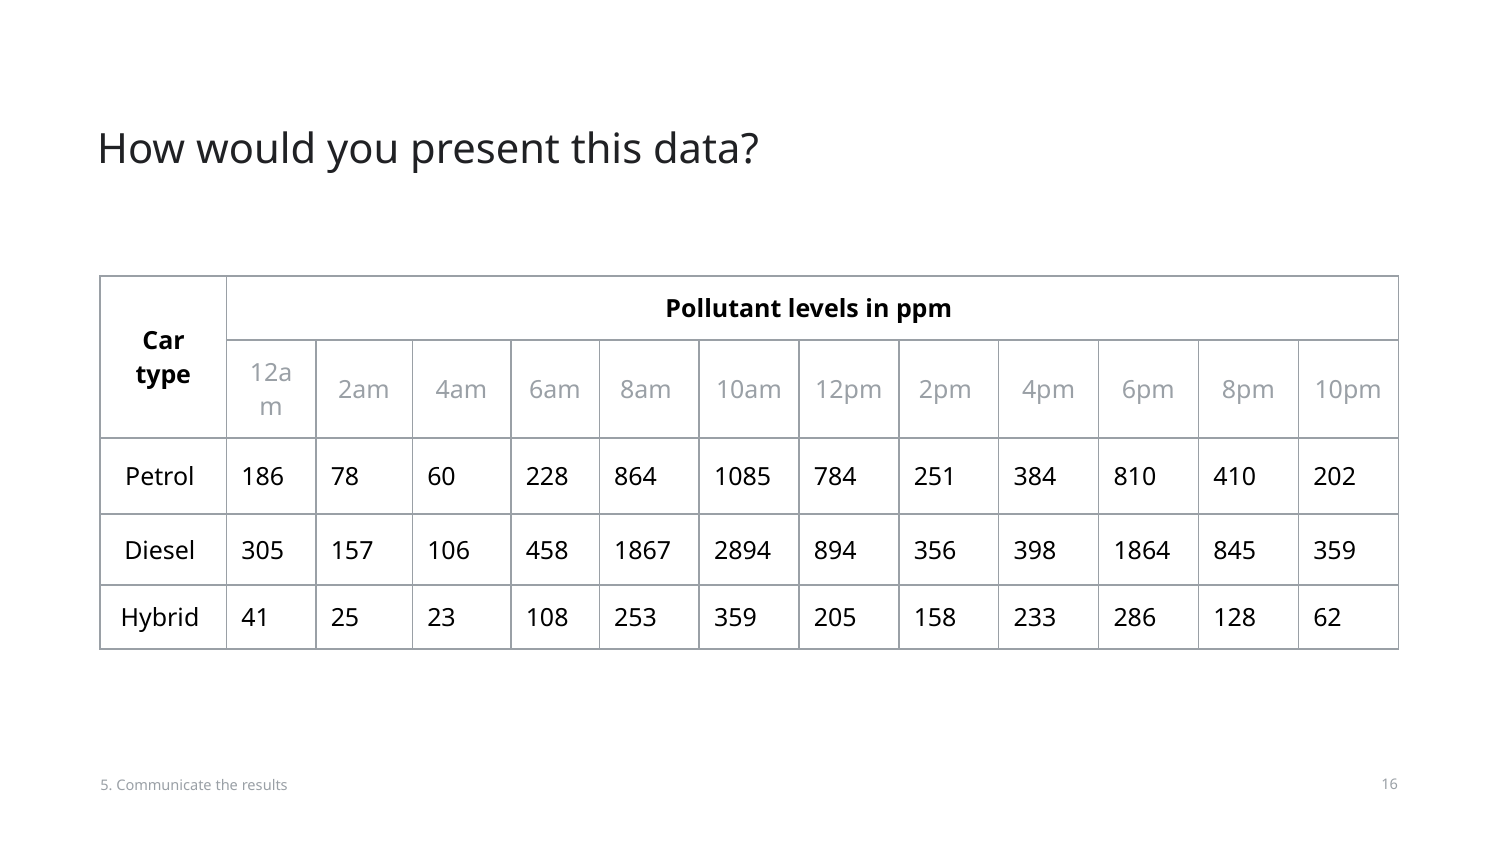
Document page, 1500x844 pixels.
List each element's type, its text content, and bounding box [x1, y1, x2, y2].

table_cell 78 [317, 439, 412, 513]
table_cell 845 [1199, 515, 1298, 584]
table_cell 23 [413, 586, 510, 648]
table_cell 128 [1199, 586, 1298, 648]
table_cell 205 [800, 586, 898, 648]
table_cell 202 [1299, 439, 1398, 513]
table_cell 12pm [800, 341, 898, 437]
slide_number ‹#› [1317, 752, 1413, 817]
table_cell 784 [800, 439, 898, 513]
table_cell 233 [999, 586, 1098, 648]
table_cell 62 [1299, 586, 1398, 648]
table_cell 6am [512, 341, 599, 437]
table_cell 305 [227, 515, 315, 584]
table_cell 2894 [700, 515, 798, 584]
table_cell 2am [317, 341, 412, 437]
table_cell 25 [317, 586, 412, 648]
table_cell Hybrid [101, 586, 226, 648]
table_cell 41 [227, 586, 315, 648]
table_cell 158 [900, 586, 998, 648]
table_cell 186 [227, 439, 315, 513]
table_cell 356 [900, 515, 998, 584]
table_cell 6pm [1099, 341, 1198, 437]
title How would you present this data? [82, 96, 1399, 173]
table_header Pollutant levels in ppm [227, 277, 1398, 339]
table_cell 359 [1299, 515, 1398, 584]
table_cell 286 [1099, 586, 1198, 648]
table_cell Diesel [101, 515, 226, 584]
table_cell 384 [999, 439, 1098, 513]
table_cell 1085 [700, 439, 798, 513]
table_cell 10am [700, 341, 798, 437]
table_cell 410 [1199, 439, 1298, 513]
slide_number 5. Communicate the results [85, 752, 519, 817]
table_cell 1867 [600, 515, 698, 584]
table_cell 458 [512, 515, 599, 584]
table_cell 398 [999, 515, 1098, 584]
table_cell 8pm [1199, 341, 1298, 437]
table_cell 12am [227, 341, 315, 437]
table_cell 2pm [900, 341, 998, 437]
table_header Car type [101, 277, 226, 437]
table_cell 60 [413, 439, 510, 513]
table_cell 4pm [999, 341, 1098, 437]
table_cell 359 [700, 586, 798, 648]
table_cell 8am [600, 341, 698, 437]
table_cell 864 [600, 439, 698, 513]
table_cell 228 [512, 439, 599, 513]
table_cell 10pm [1299, 341, 1398, 437]
table_cell 106 [413, 515, 510, 584]
table_cell 108 [512, 586, 599, 648]
table_cell 894 [800, 515, 898, 584]
table_cell 253 [600, 586, 698, 648]
table_cell 810 [1099, 439, 1198, 513]
table_cell 251 [900, 439, 998, 513]
table_cell 157 [317, 515, 412, 584]
table_cell 4am [413, 341, 510, 437]
table_cell Petrol [101, 439, 226, 513]
table_cell 1864 [1099, 515, 1198, 584]
